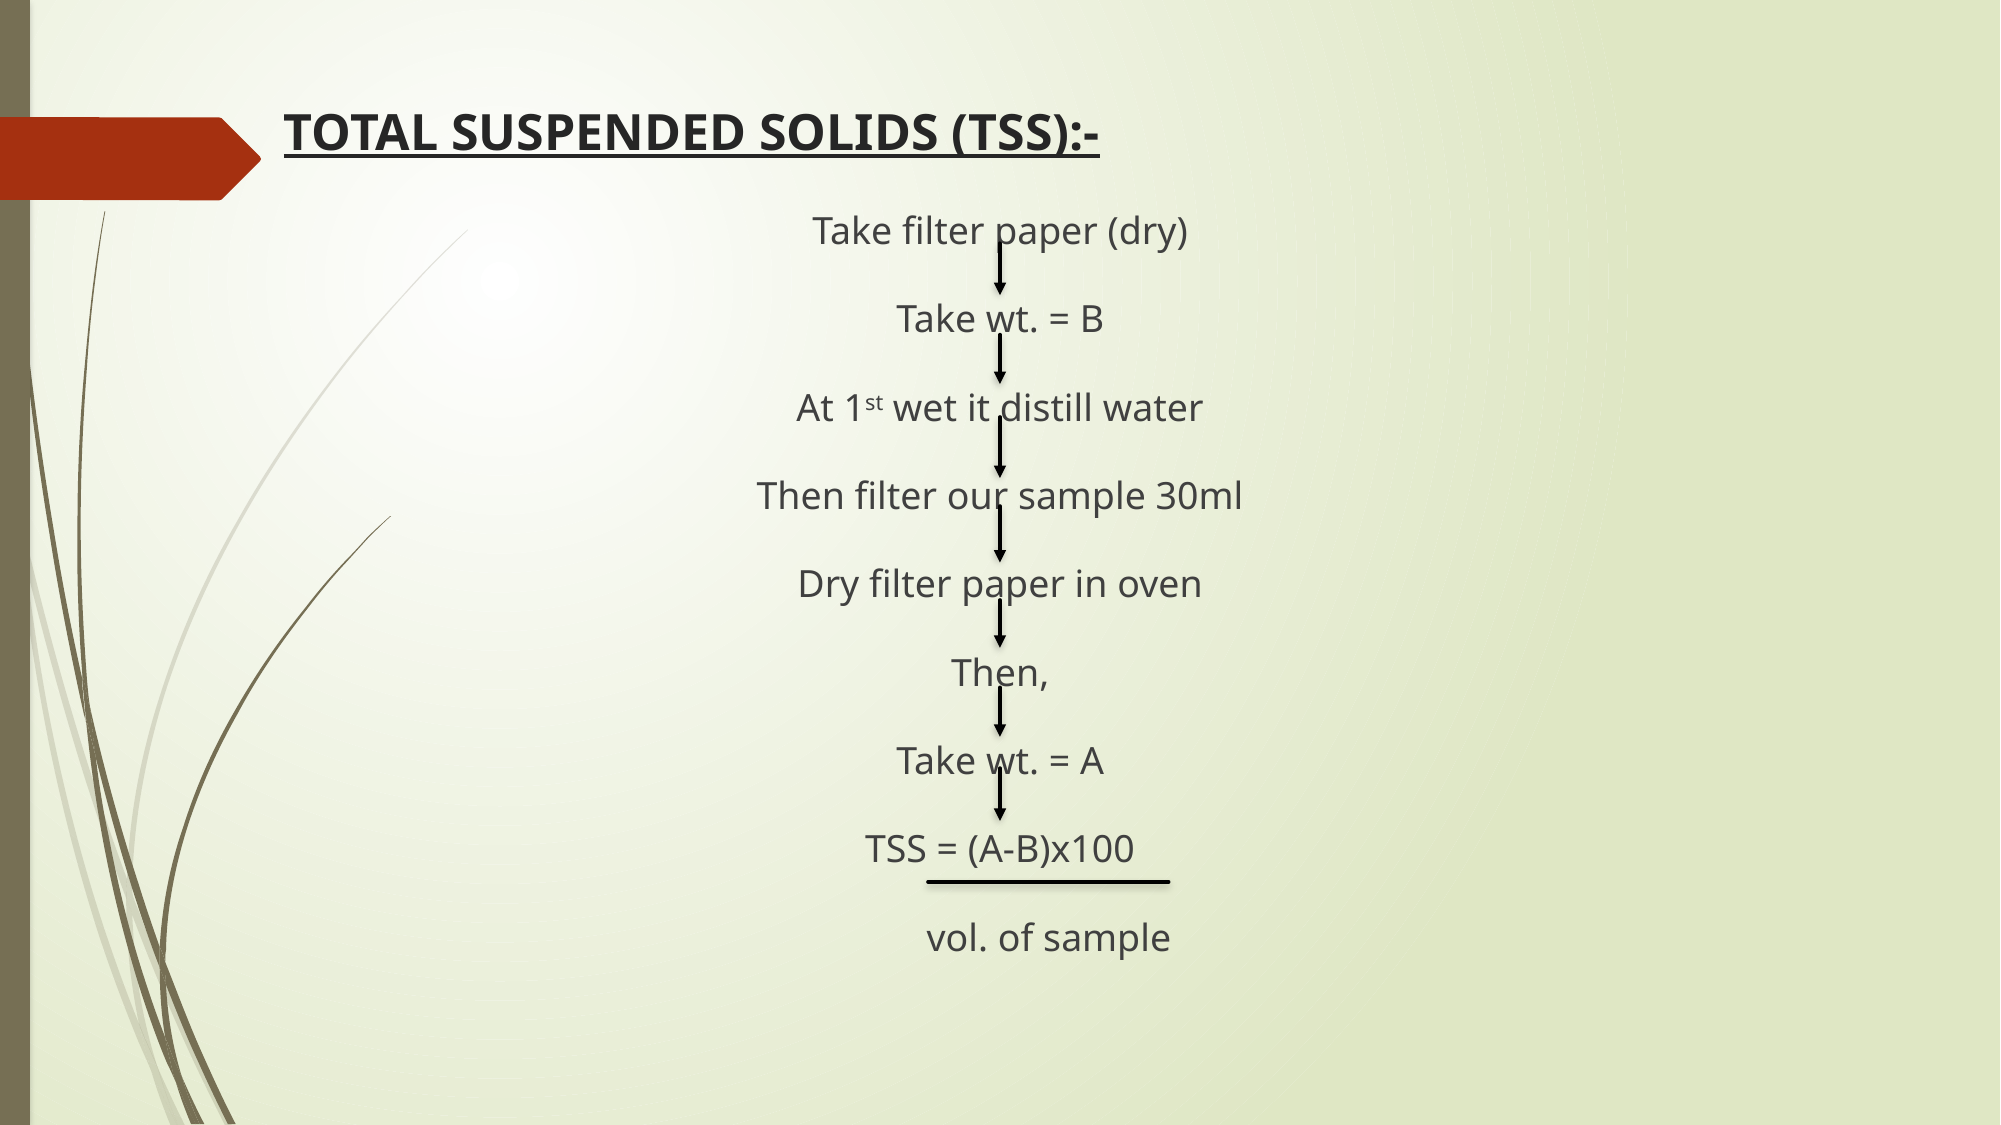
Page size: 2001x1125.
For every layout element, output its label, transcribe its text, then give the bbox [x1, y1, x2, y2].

list Take filter paper (dry) Take wt. = B At 1st wet it distill water Then filter our sample 30ml Dry filter paper in oven Then, Take wt. = A TSS = (A-B)x100 vol. of sample [269, 176, 1732, 1125]
title TOTAL SUSPENDED SOLIDS (TSS):- [269, 92, 1731, 176]
